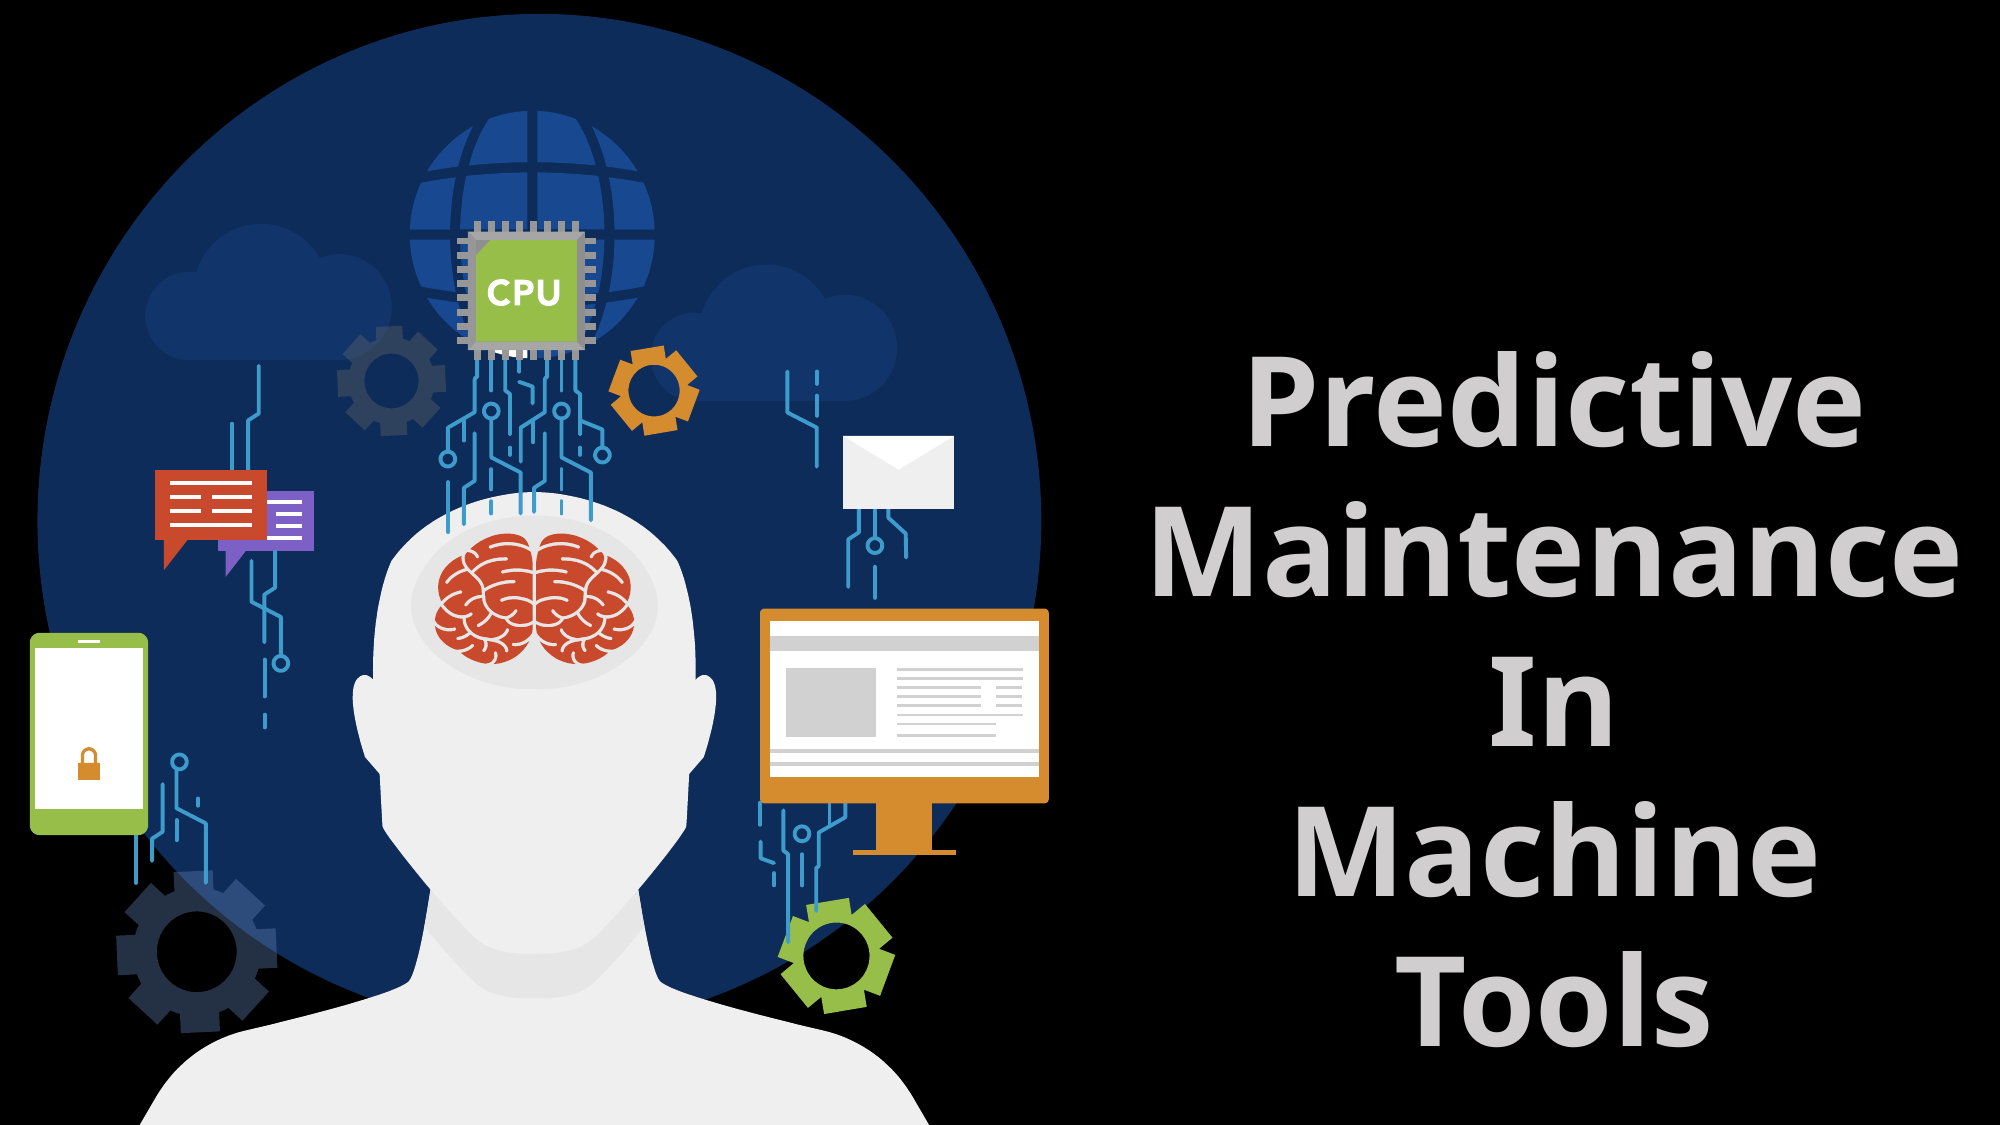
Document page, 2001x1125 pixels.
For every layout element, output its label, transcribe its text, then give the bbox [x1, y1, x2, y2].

text_box Predictive Maintenance In Machine Tools [1123, 306, 1986, 715]
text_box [29, 13, 1049, 1125]
